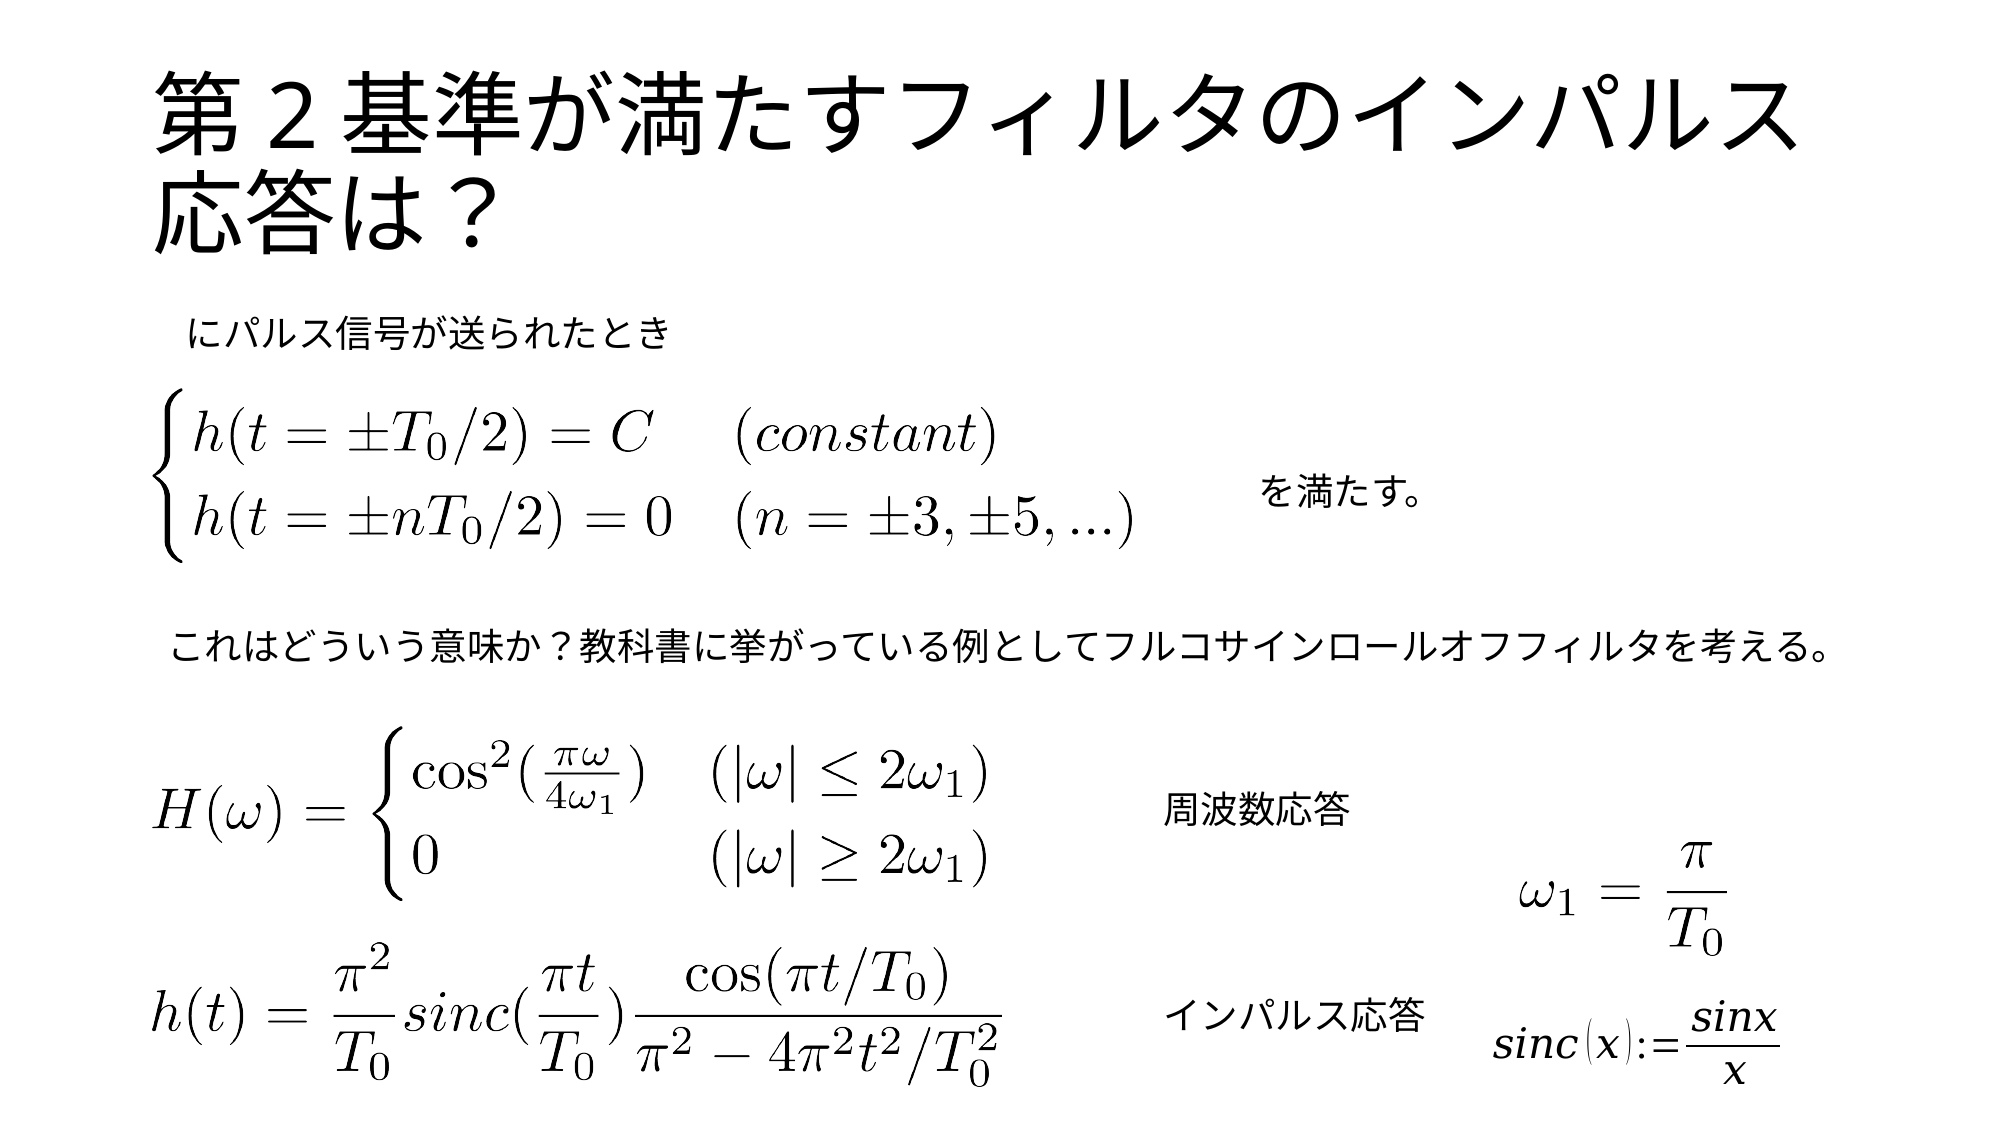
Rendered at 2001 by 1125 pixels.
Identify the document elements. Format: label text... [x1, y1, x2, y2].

text_box 周波数応答 [1148, 778, 1417, 839]
title 第2基準が満たすフィルタのインパルス応答は？ [137, 59, 1863, 278]
picture [152, 942, 1002, 1087]
text_box これはどういう意味か？教科書に挙がっている例としてフルコサインロールオフフィルタを考える。 [152, 615, 1894, 676]
text_box インパルス応答 [1148, 984, 1475, 1044]
picture [152, 726, 986, 901]
picture [1519, 842, 1727, 957]
picture [152, 388, 1132, 563]
text_box を満たす。 [1243, 460, 1475, 521]
